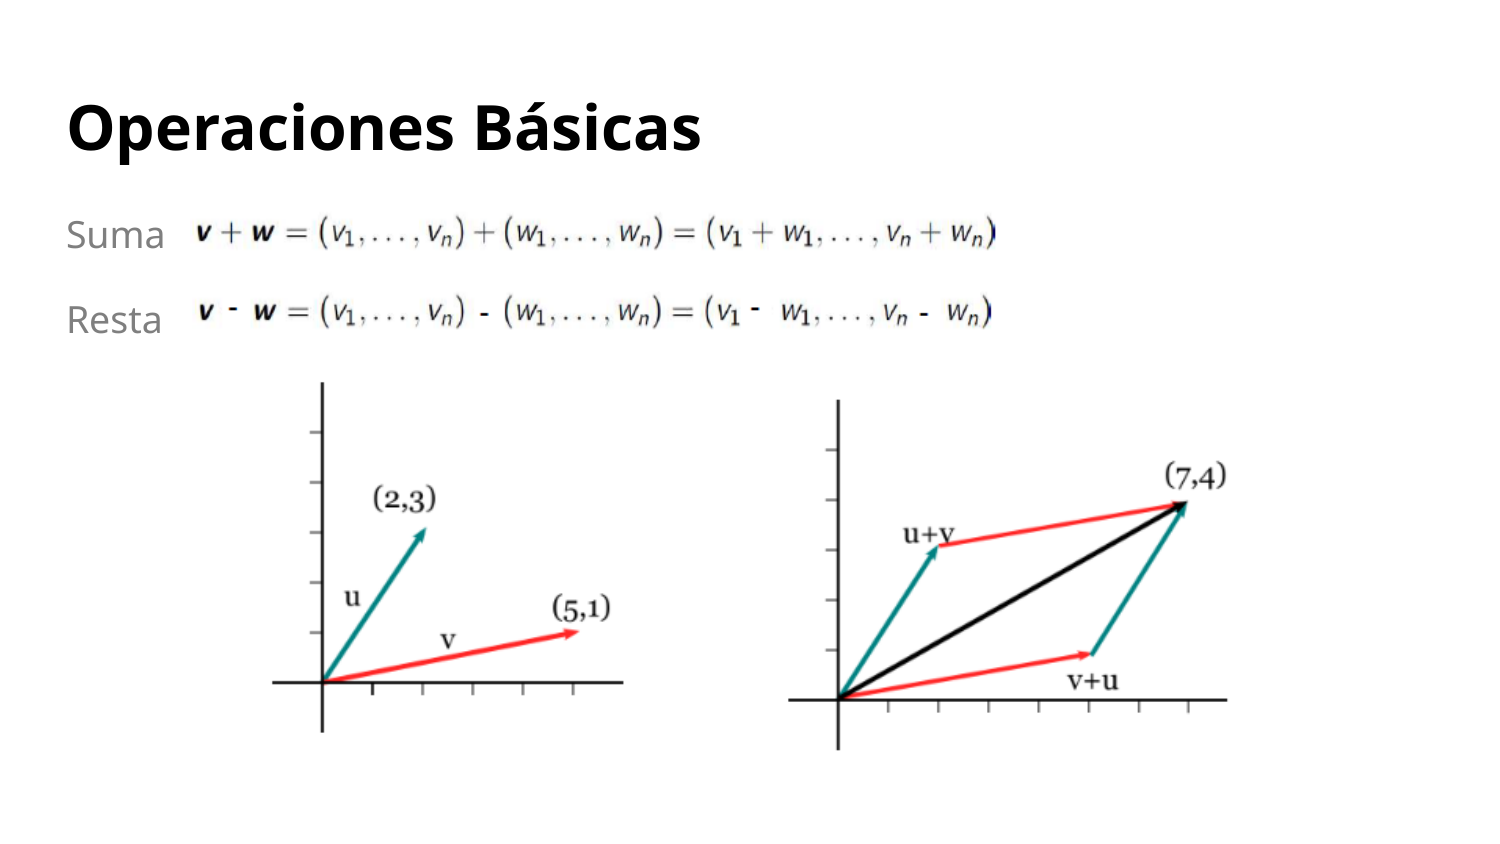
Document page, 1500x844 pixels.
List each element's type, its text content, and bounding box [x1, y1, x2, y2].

picture [189, 205, 1005, 262]
picture [182, 291, 998, 341]
picture [776, 370, 1240, 763]
list Suma Resta [51, 189, 1449, 462]
title Operaciones Básicas [51, 72, 1449, 176]
picture [260, 370, 724, 748]
